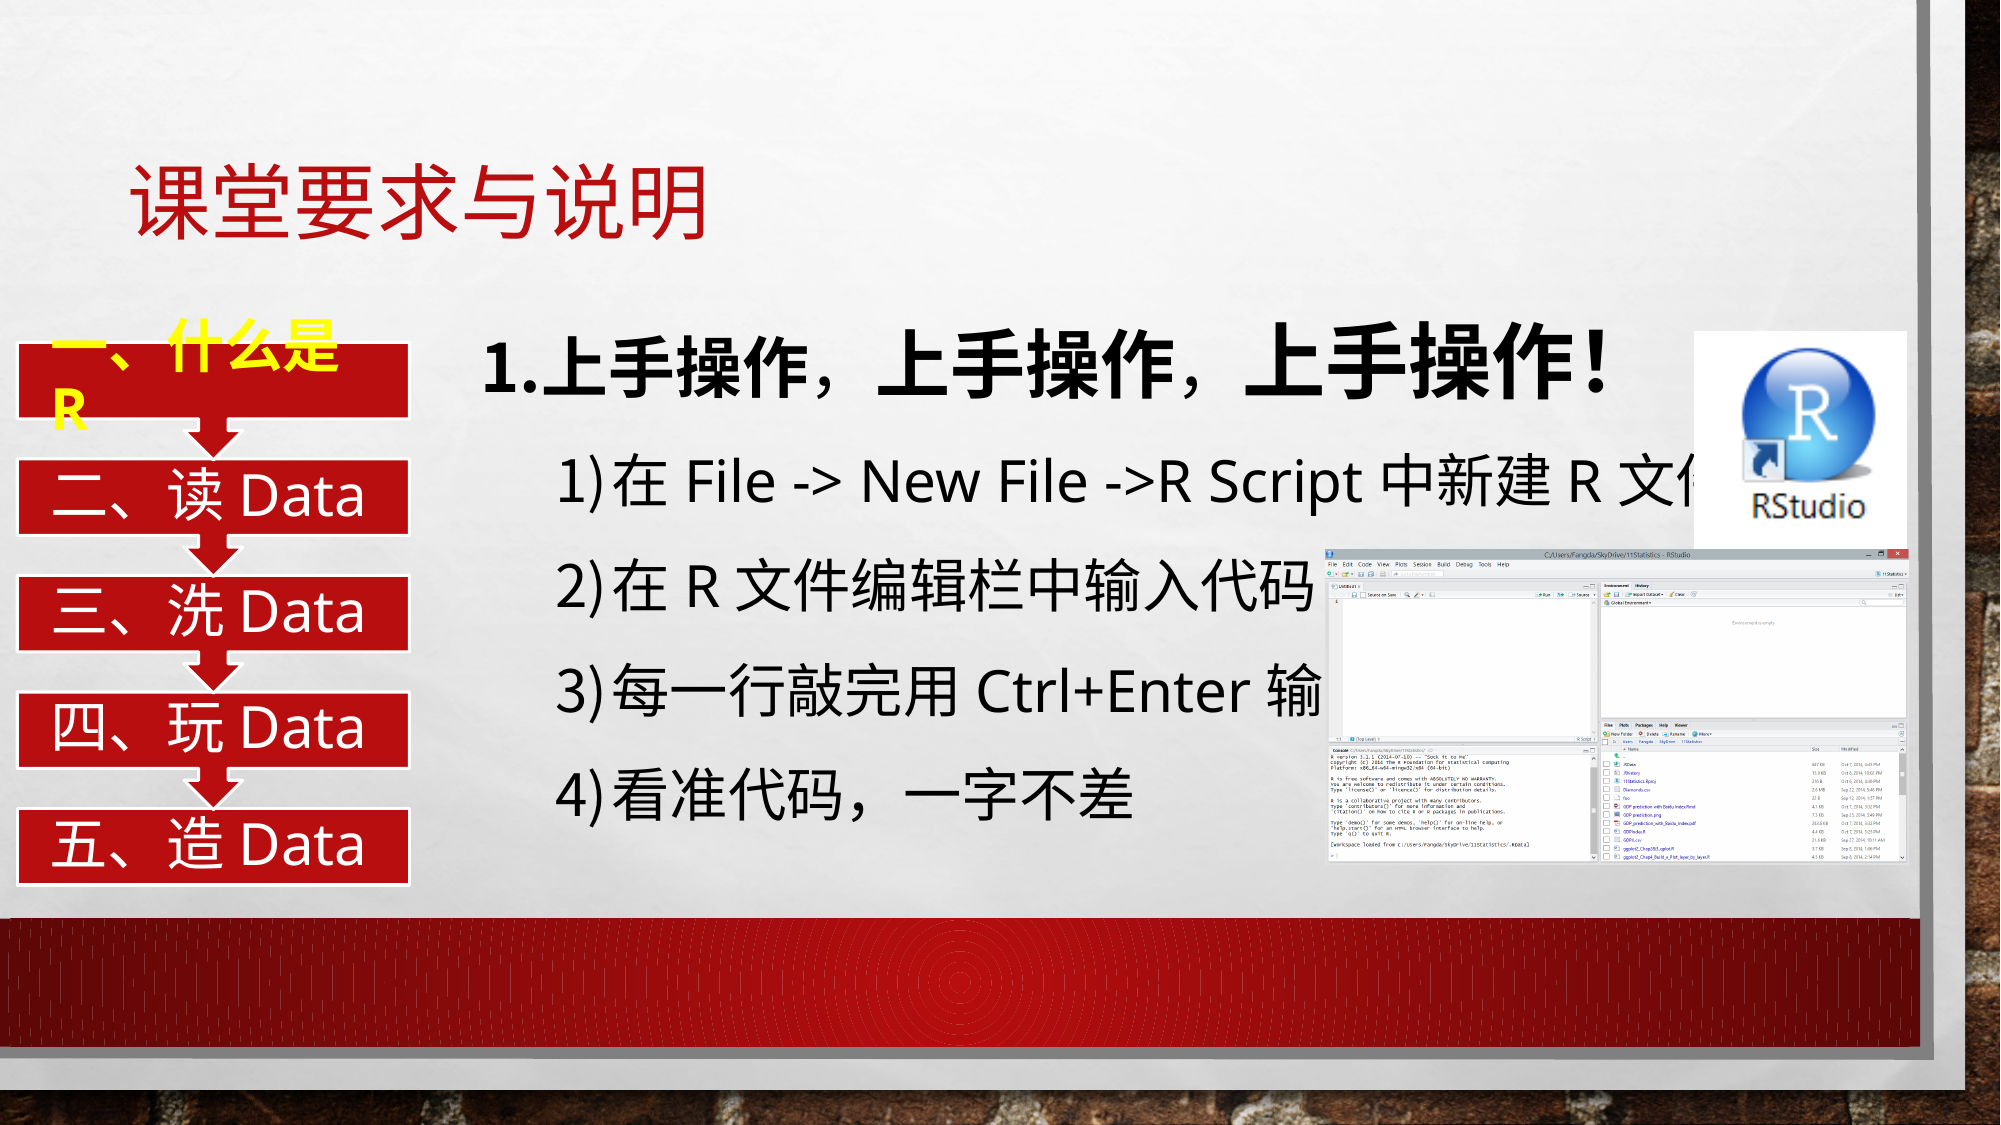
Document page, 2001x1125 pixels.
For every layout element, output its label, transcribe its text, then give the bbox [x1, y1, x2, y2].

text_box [16, 341, 410, 886]
picture [0, 0, 2000, 1125]
text_box 上手操作，上手操作，上手操作！ 在File -> New File ->R Script中新建R文件 在R文件编辑栏中输入代码 每一行敲完用Ctrl+Enter输出 看准代码，一字不差 [465, 301, 1864, 836]
picture [1324, 331, 1909, 866]
title 课堂要求与说明 [112, 112, 1818, 302]
